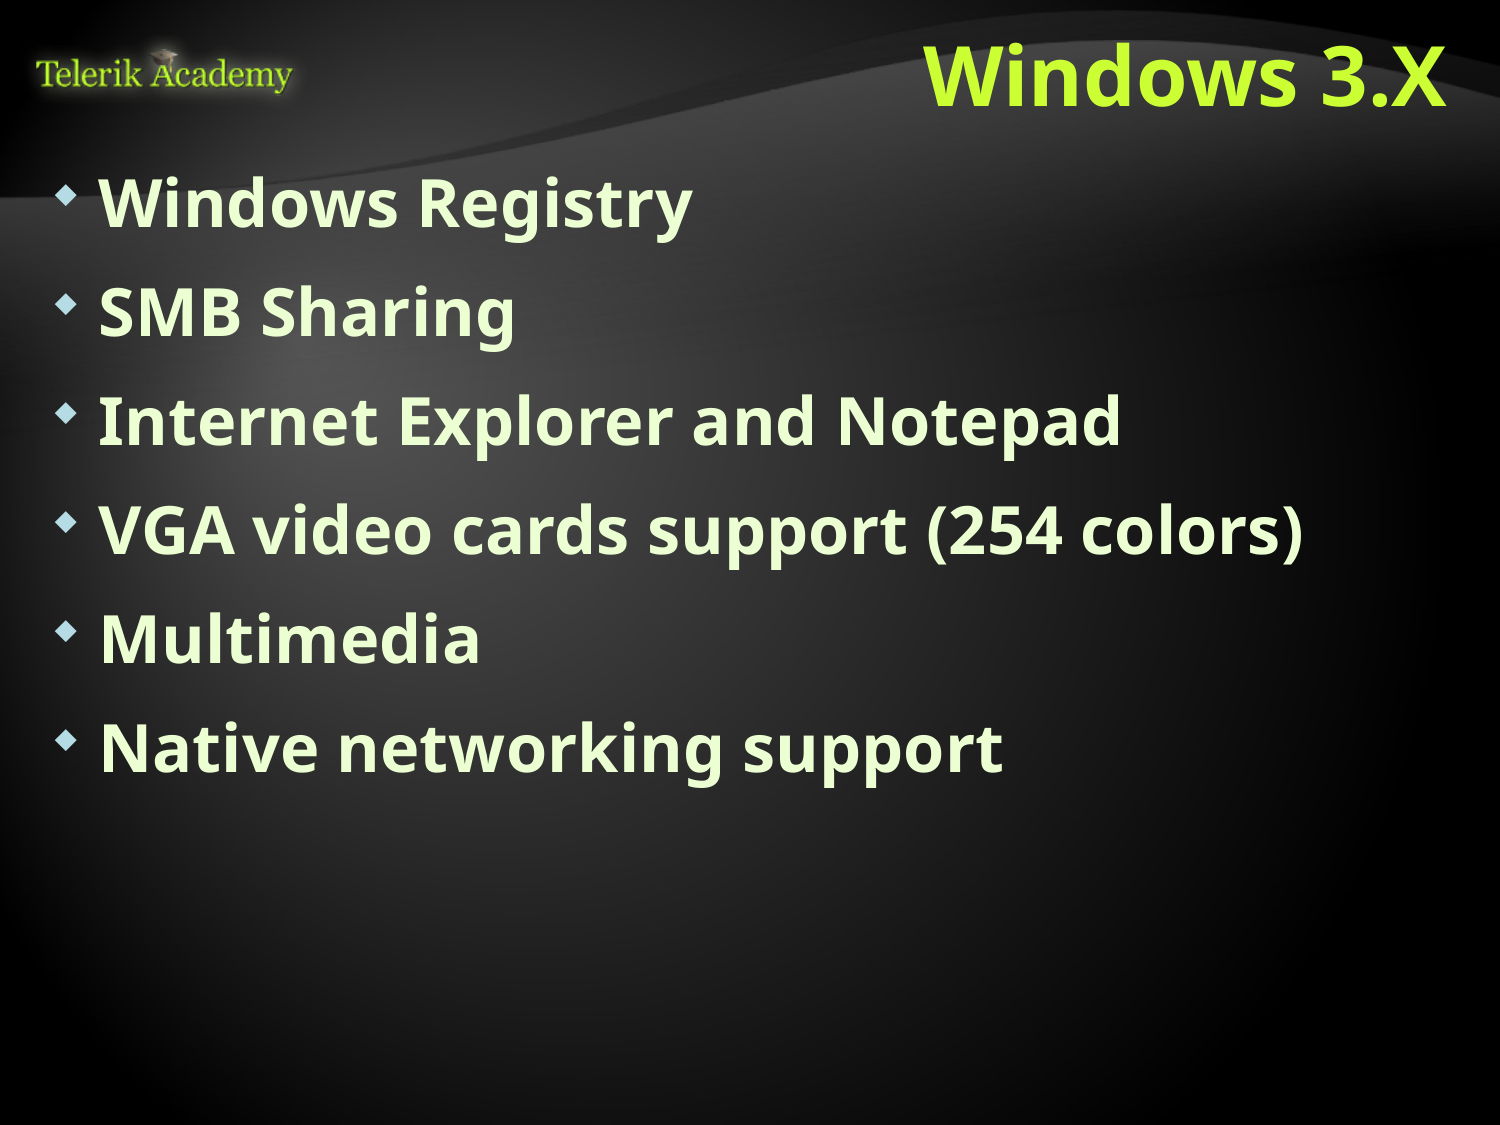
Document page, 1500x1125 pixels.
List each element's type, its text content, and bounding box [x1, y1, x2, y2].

title Windows 3.X [300, 12, 1463, 149]
list Windows Registry SMB Sharing Internet Explorer and Notepad VGA video cards support (254 colors) Multimedia Native networking support [37, 149, 1463, 1100]
picture [0, 0, 1500, 1125]
